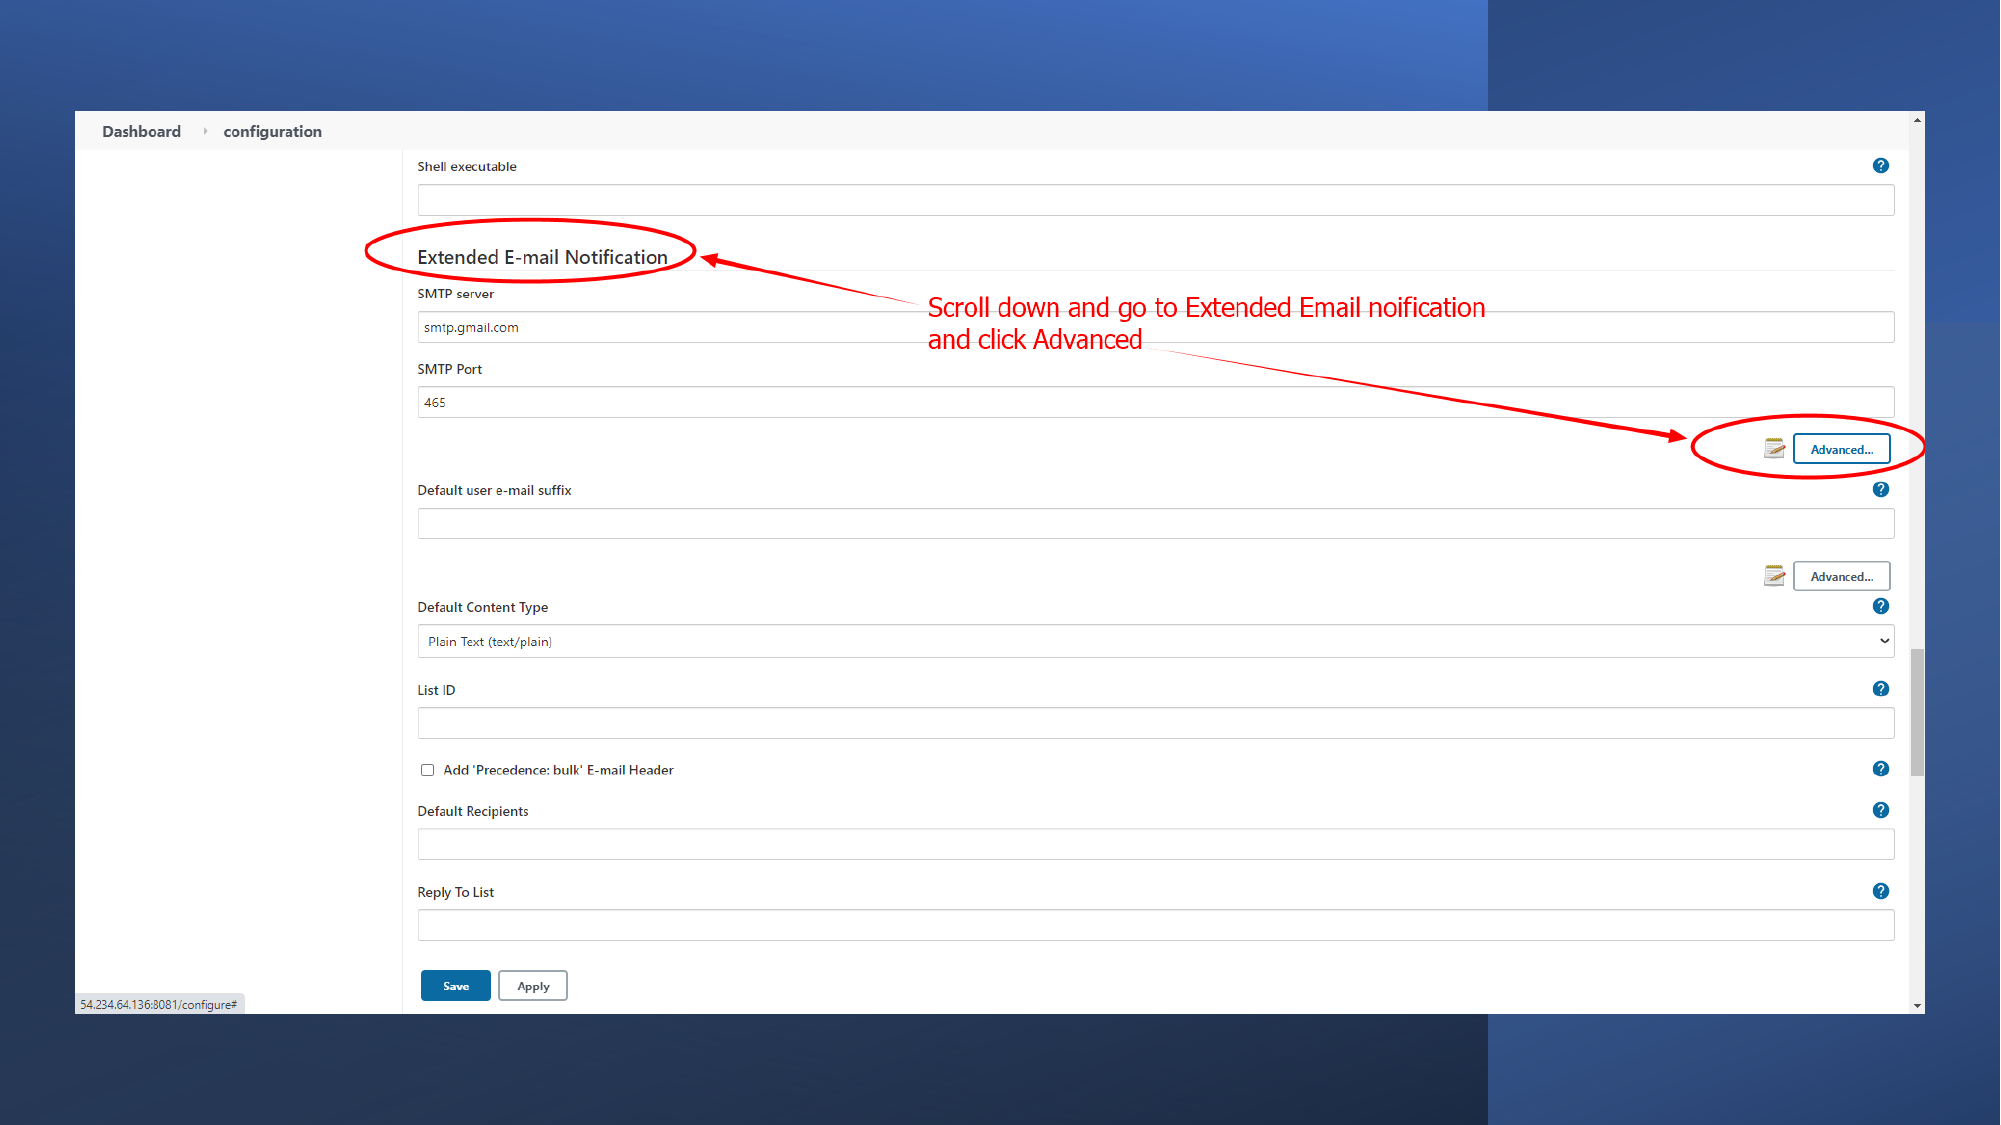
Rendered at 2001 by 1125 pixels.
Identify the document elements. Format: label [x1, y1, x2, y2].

text_box [1489, 0, 2000, 321]
text_box [0, 321, 2000, 1125]
text_box [0, 0, 1489, 321]
picture [74, 110, 1925, 1014]
